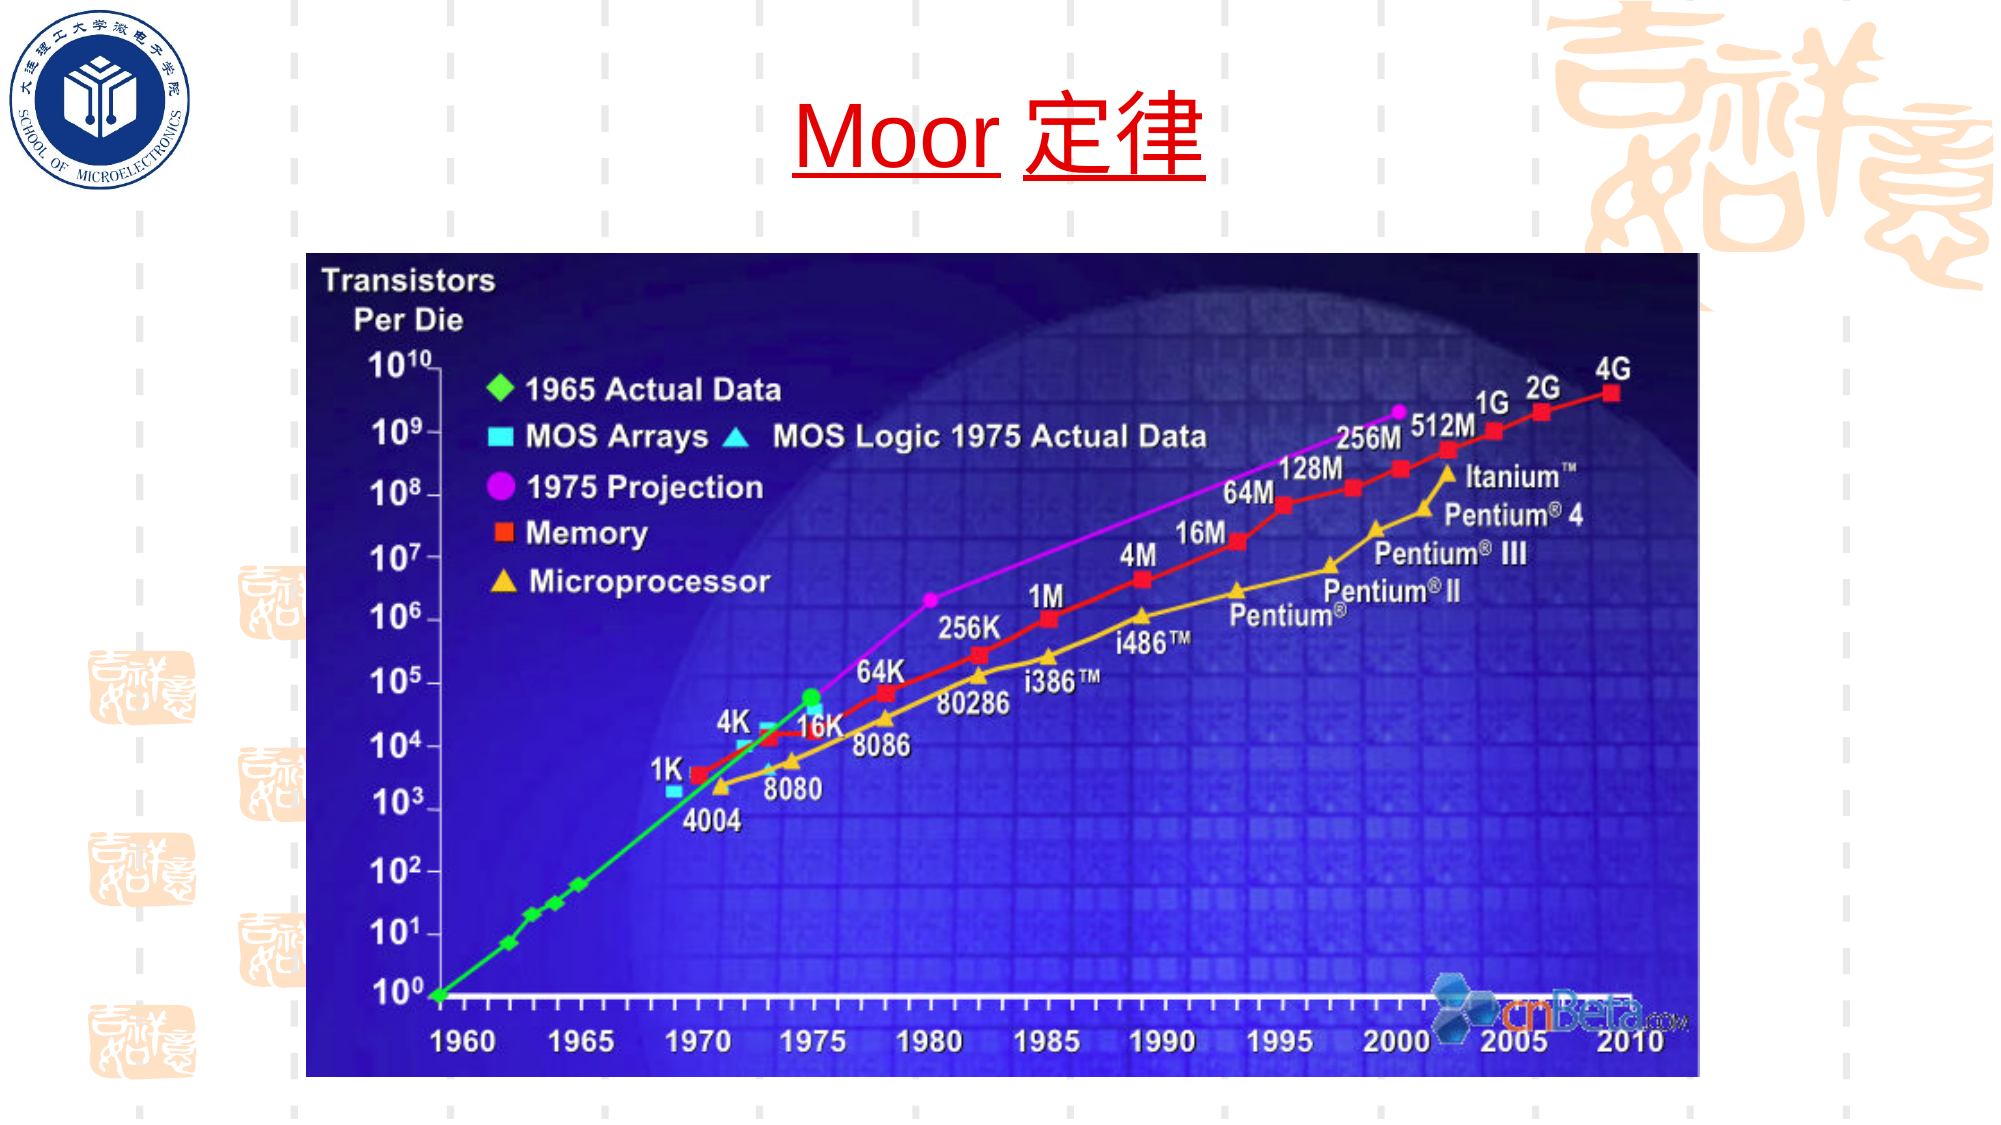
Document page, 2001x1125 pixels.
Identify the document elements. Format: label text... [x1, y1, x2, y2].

picture [306, 253, 1700, 1078]
title Moor定律 [65, 37, 1934, 225]
picture [0, 0, 200, 200]
